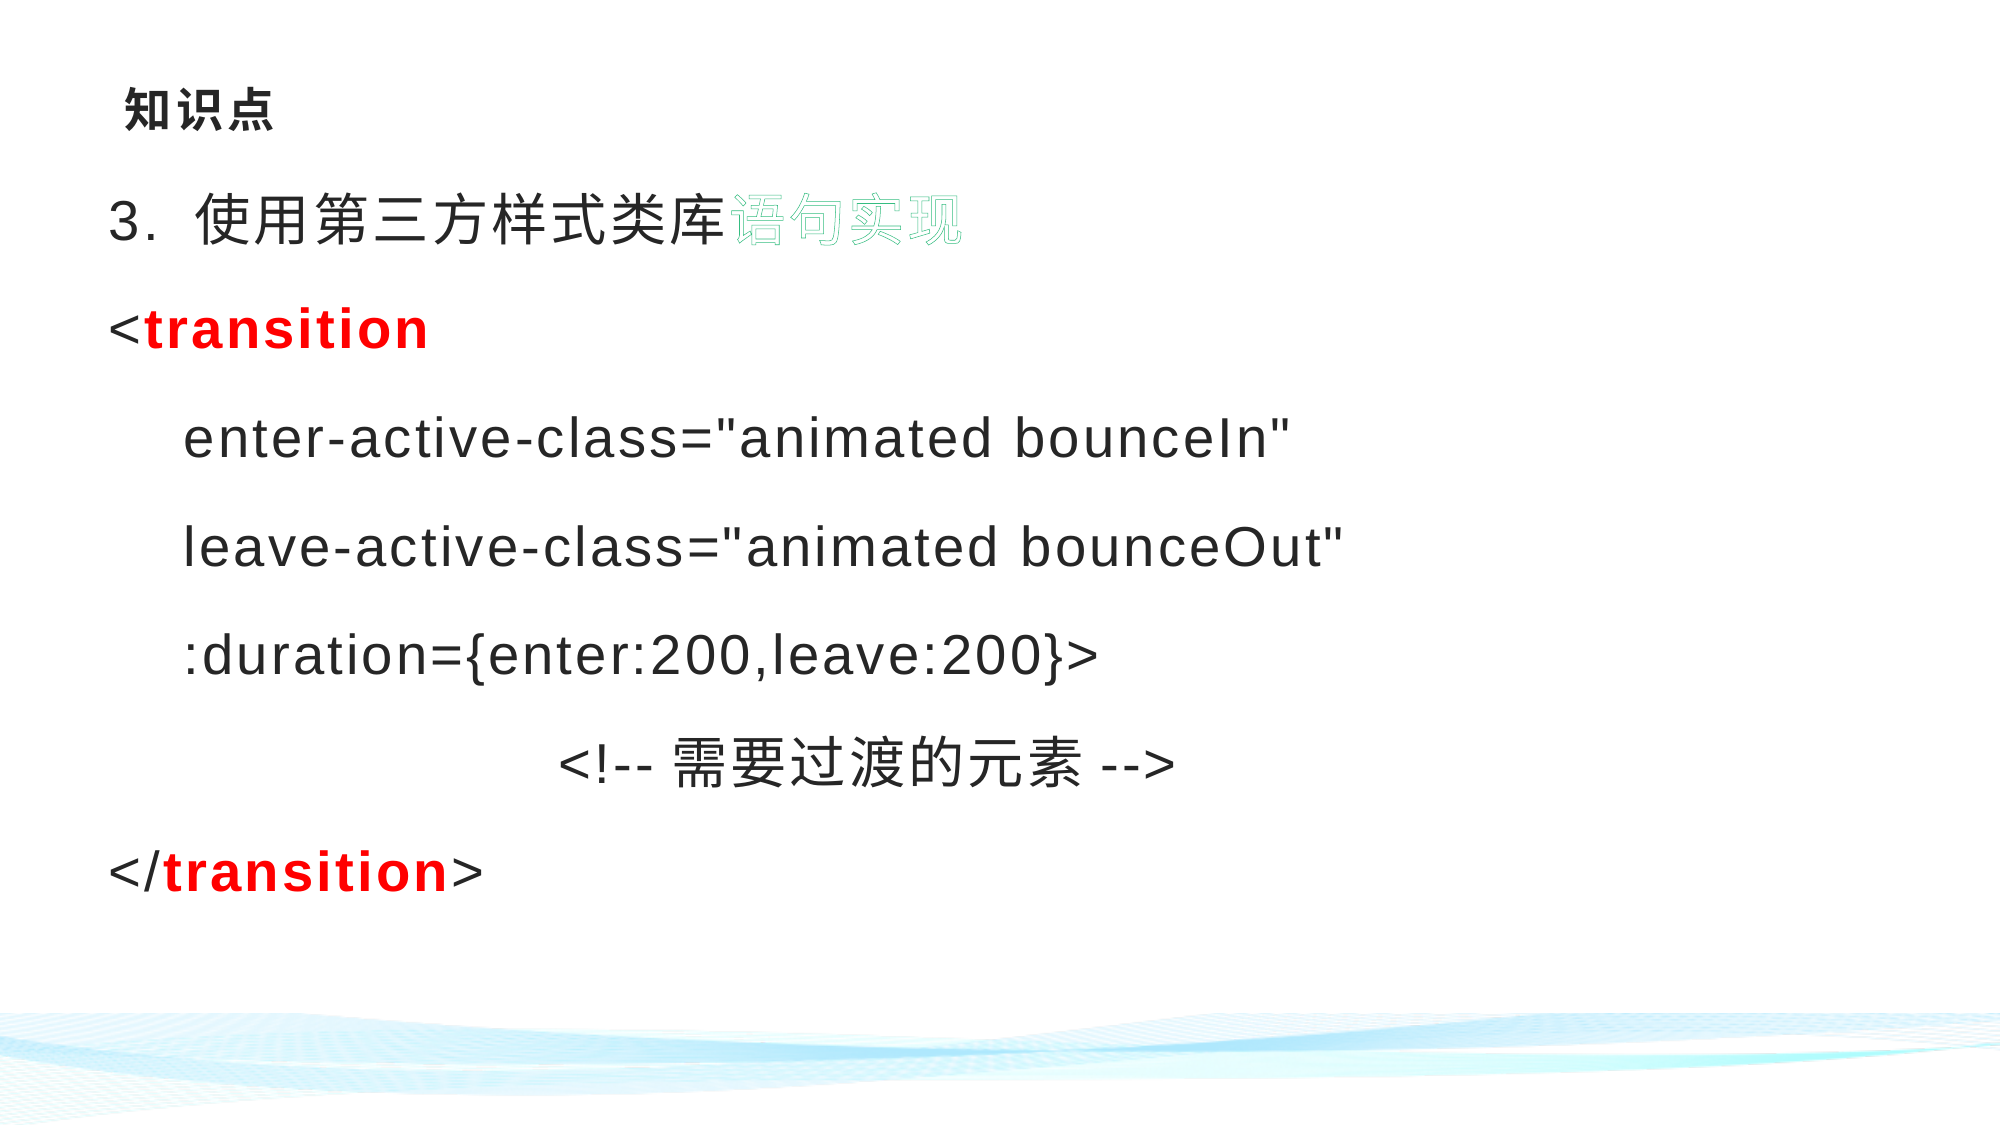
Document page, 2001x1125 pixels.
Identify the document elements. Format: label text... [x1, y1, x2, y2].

list 3. 使用第三方样式类库语句实现 <transition enter-active-class="animated bounceIn" leave-active-class="animated bounceOut" :duration={enter:200,leave:200}> <!--需要过渡的元素--> </transition> [94, 156, 1875, 1098]
title 知识点 [109, 72, 1891, 146]
picture [0, 1013, 2000, 1125]
